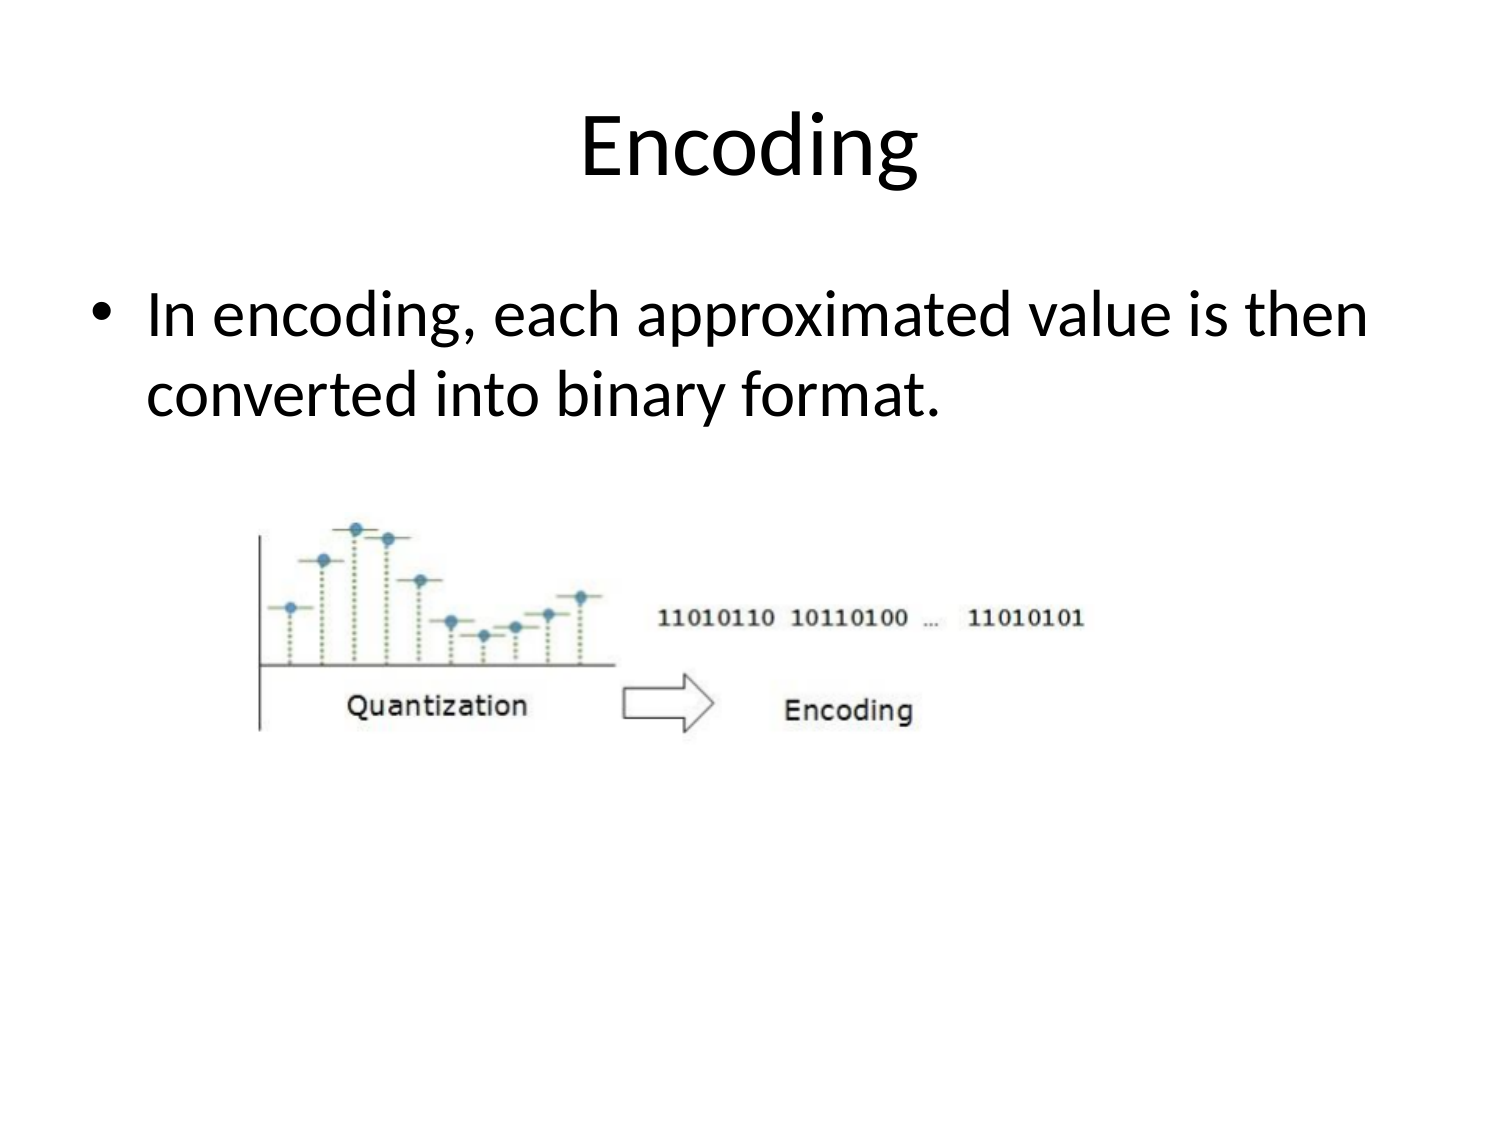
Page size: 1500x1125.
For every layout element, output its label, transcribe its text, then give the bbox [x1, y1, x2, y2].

picture [237, 512, 1113, 760]
list In encoding, each approximated value is then converted into binary format. [75, 262, 1425, 1005]
title Encoding [75, 45, 1425, 233]
